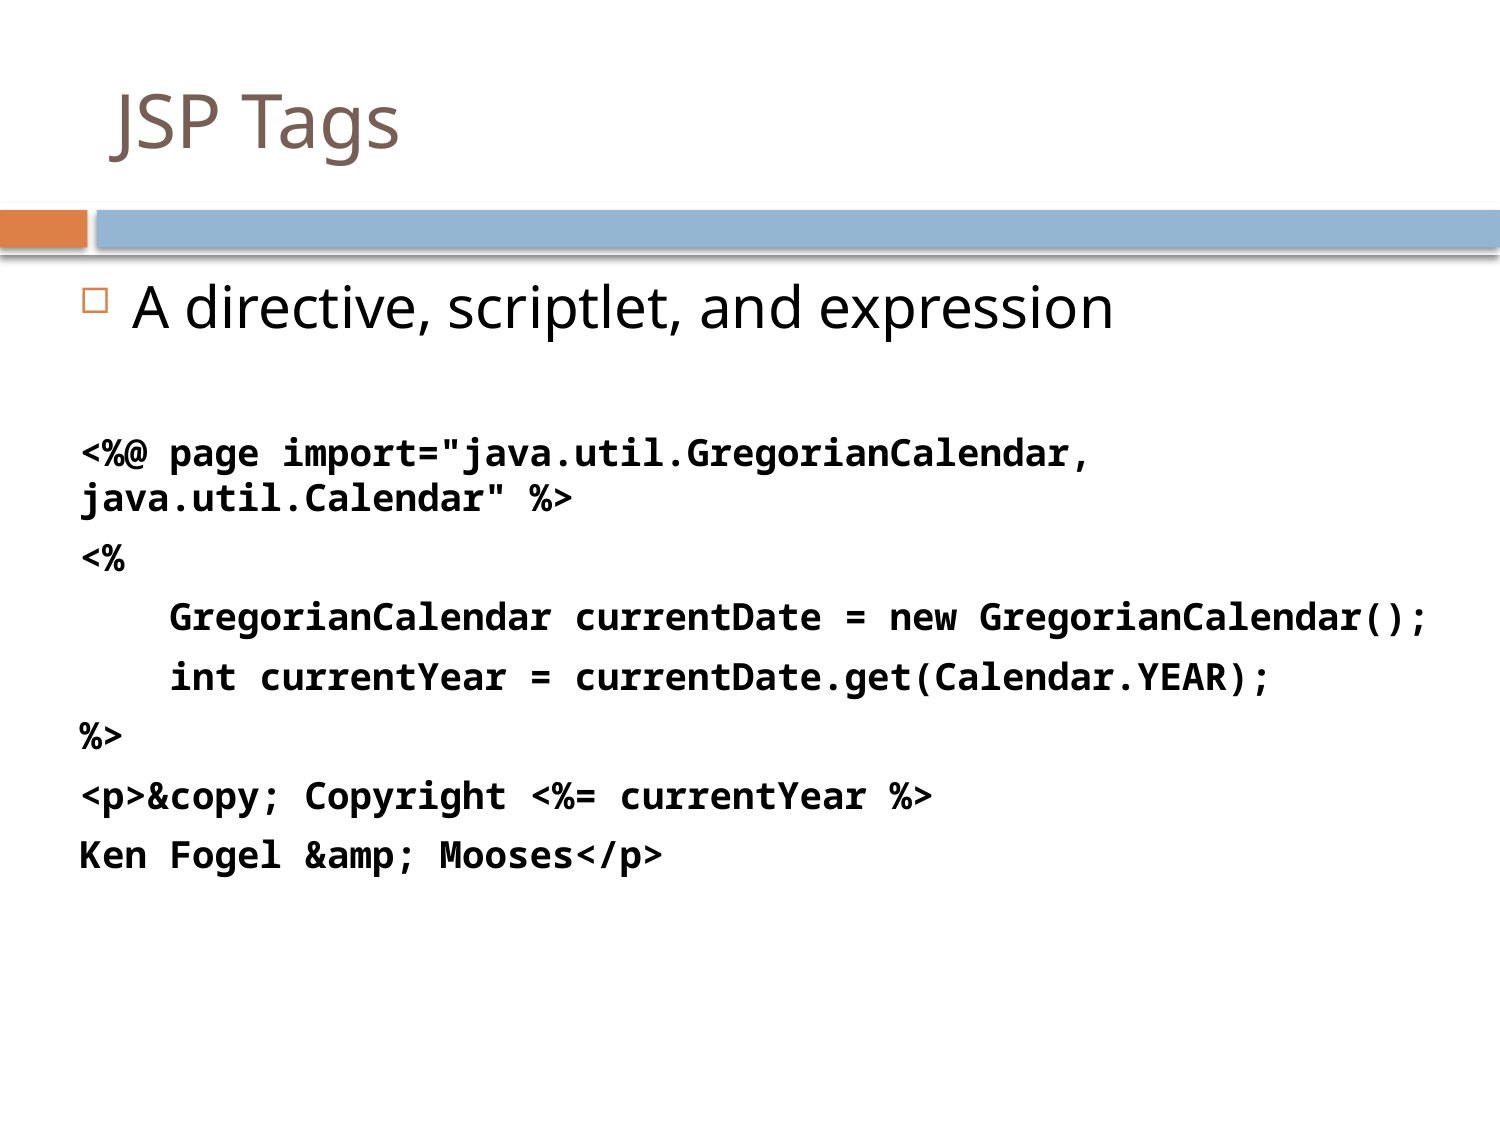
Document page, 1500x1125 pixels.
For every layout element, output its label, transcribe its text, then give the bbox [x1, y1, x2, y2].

list A directive, scriptlet, and expression <%@ page import="java.util.GregorianCalendar, java.util.Calendar" %> <% GregorianCalendar currentDate = new GregorianCalendar(); int currentYear = currentDate.get(Calendar.YEAR); %> <p>&copy; Copyright <%= currentYear %> Ken Fogel &amp; Mooses</p> [64, 262, 1500, 1035]
title JSP Tags [100, 37, 1438, 200]
